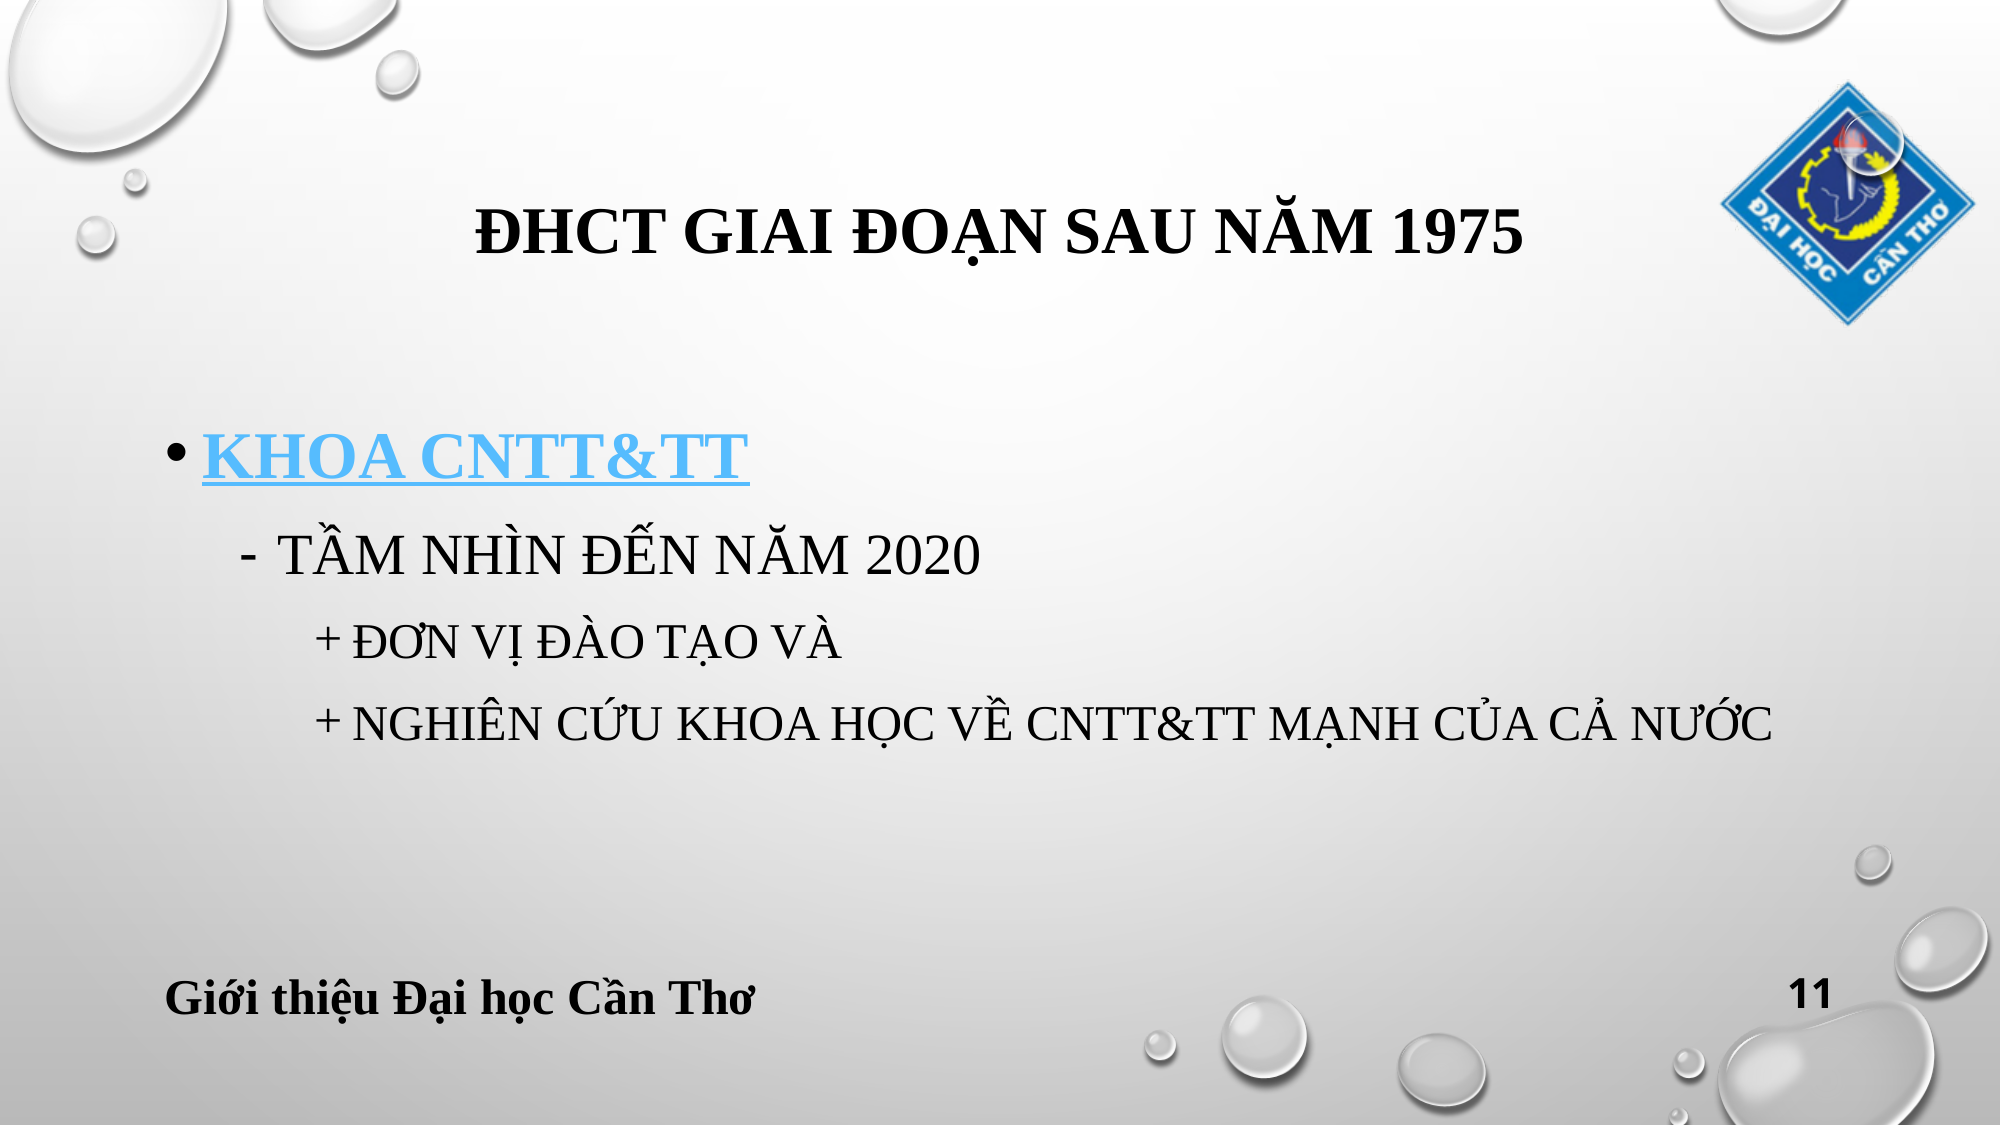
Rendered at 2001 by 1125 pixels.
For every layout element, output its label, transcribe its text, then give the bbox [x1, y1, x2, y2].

slide_number 11 [1724, 965, 1851, 1025]
picture [0, 0, 2001, 1125]
title ĐHCT GIAI ĐOẠN SAU NĂM 1975 [149, 101, 1851, 364]
footer Giới thiệu Đại học Cần Thơ [149, 965, 1245, 1025]
list Khoa CNTT&TT TẦM NHÌN ĐẾN NĂM 2020 ĐƠN VỊ ĐÀO TẠO VÀ NGHIÊN CỨU KHOA HỌC VỀ CNTT&TT MẠNH CỦA CẢ NƯỚC [149, 388, 1850, 950]
